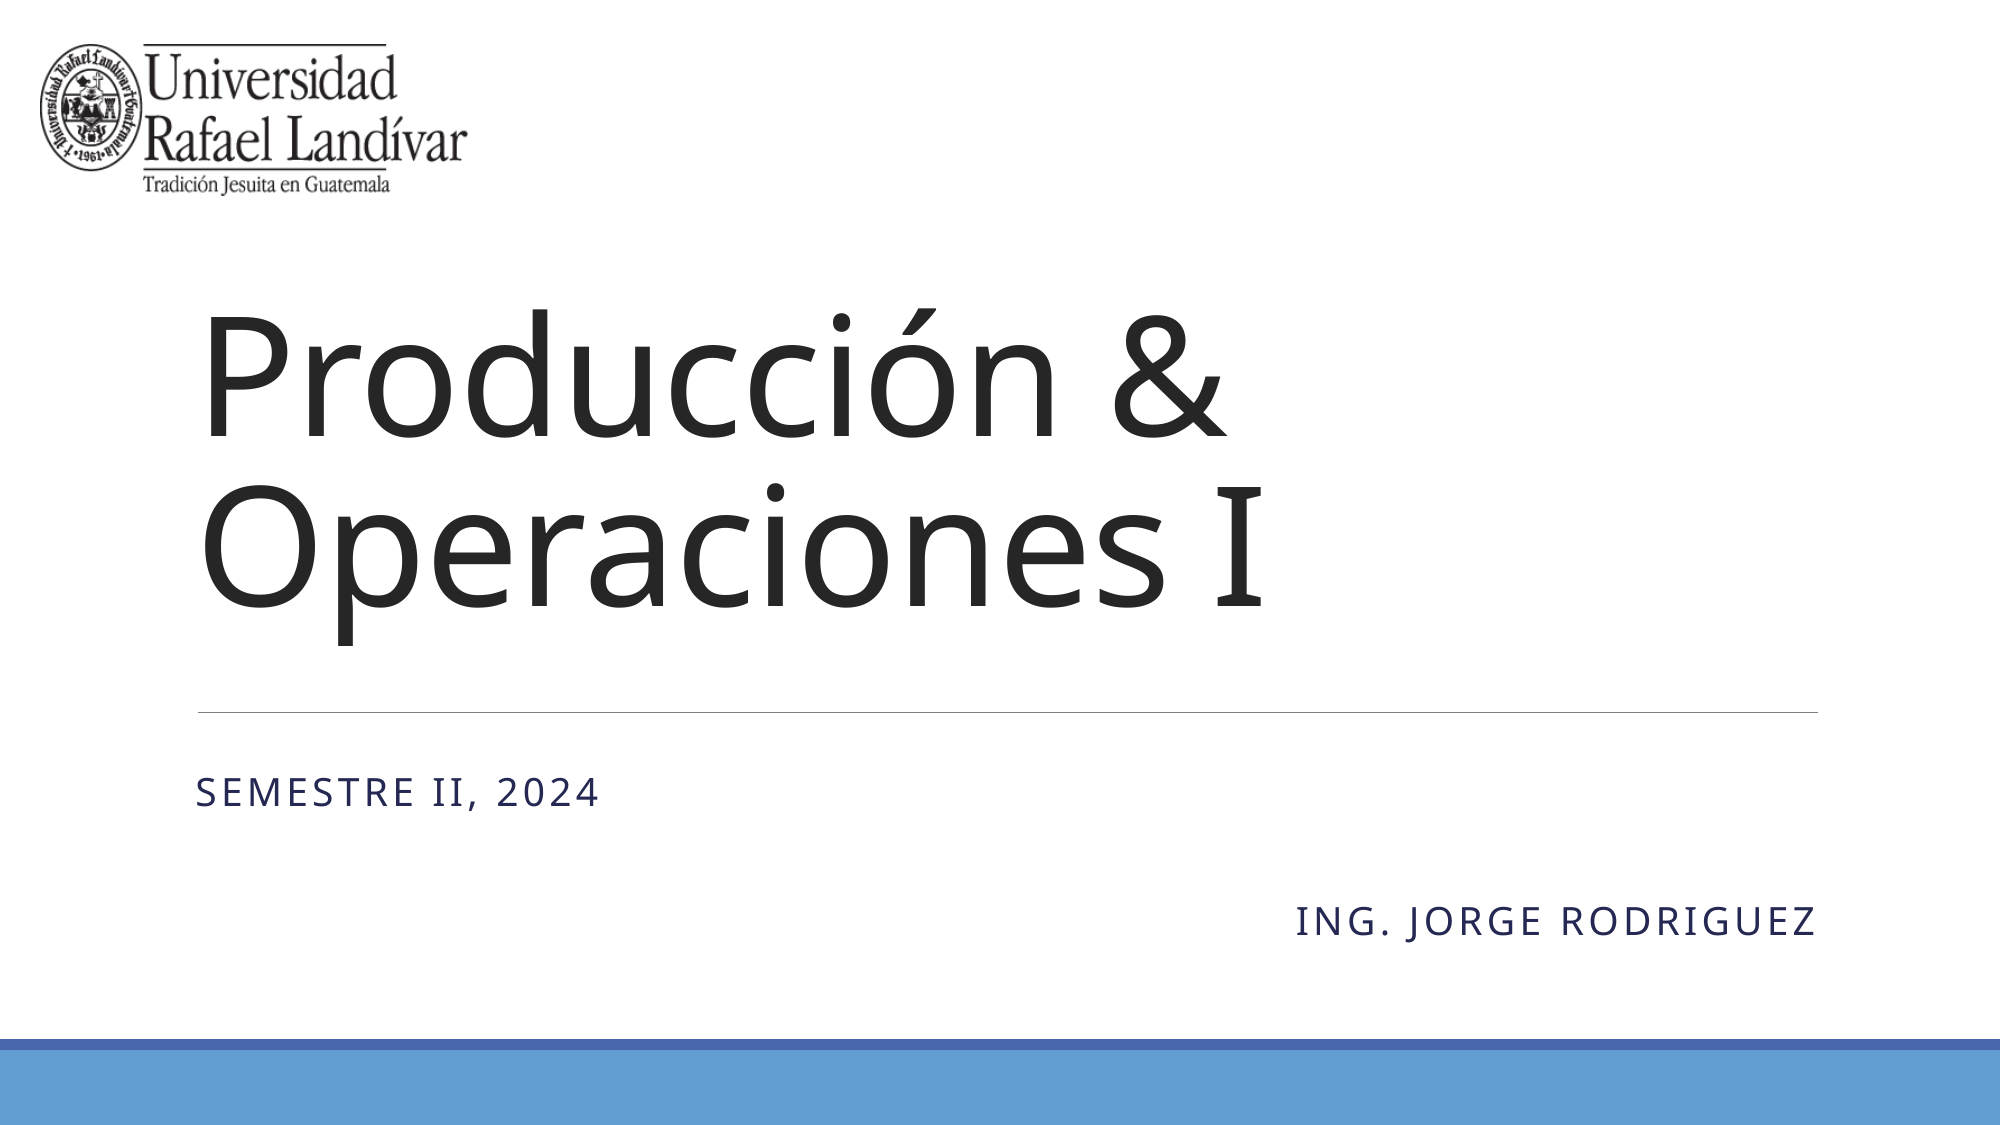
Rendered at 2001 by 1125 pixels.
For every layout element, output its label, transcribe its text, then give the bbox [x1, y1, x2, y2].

subtitle Semestre iI, 2024 Ing. Jorge rodriguez [180, 765, 1831, 953]
picture [40, 44, 468, 196]
title Producción & Operaciones I [180, 241, 1849, 649]
